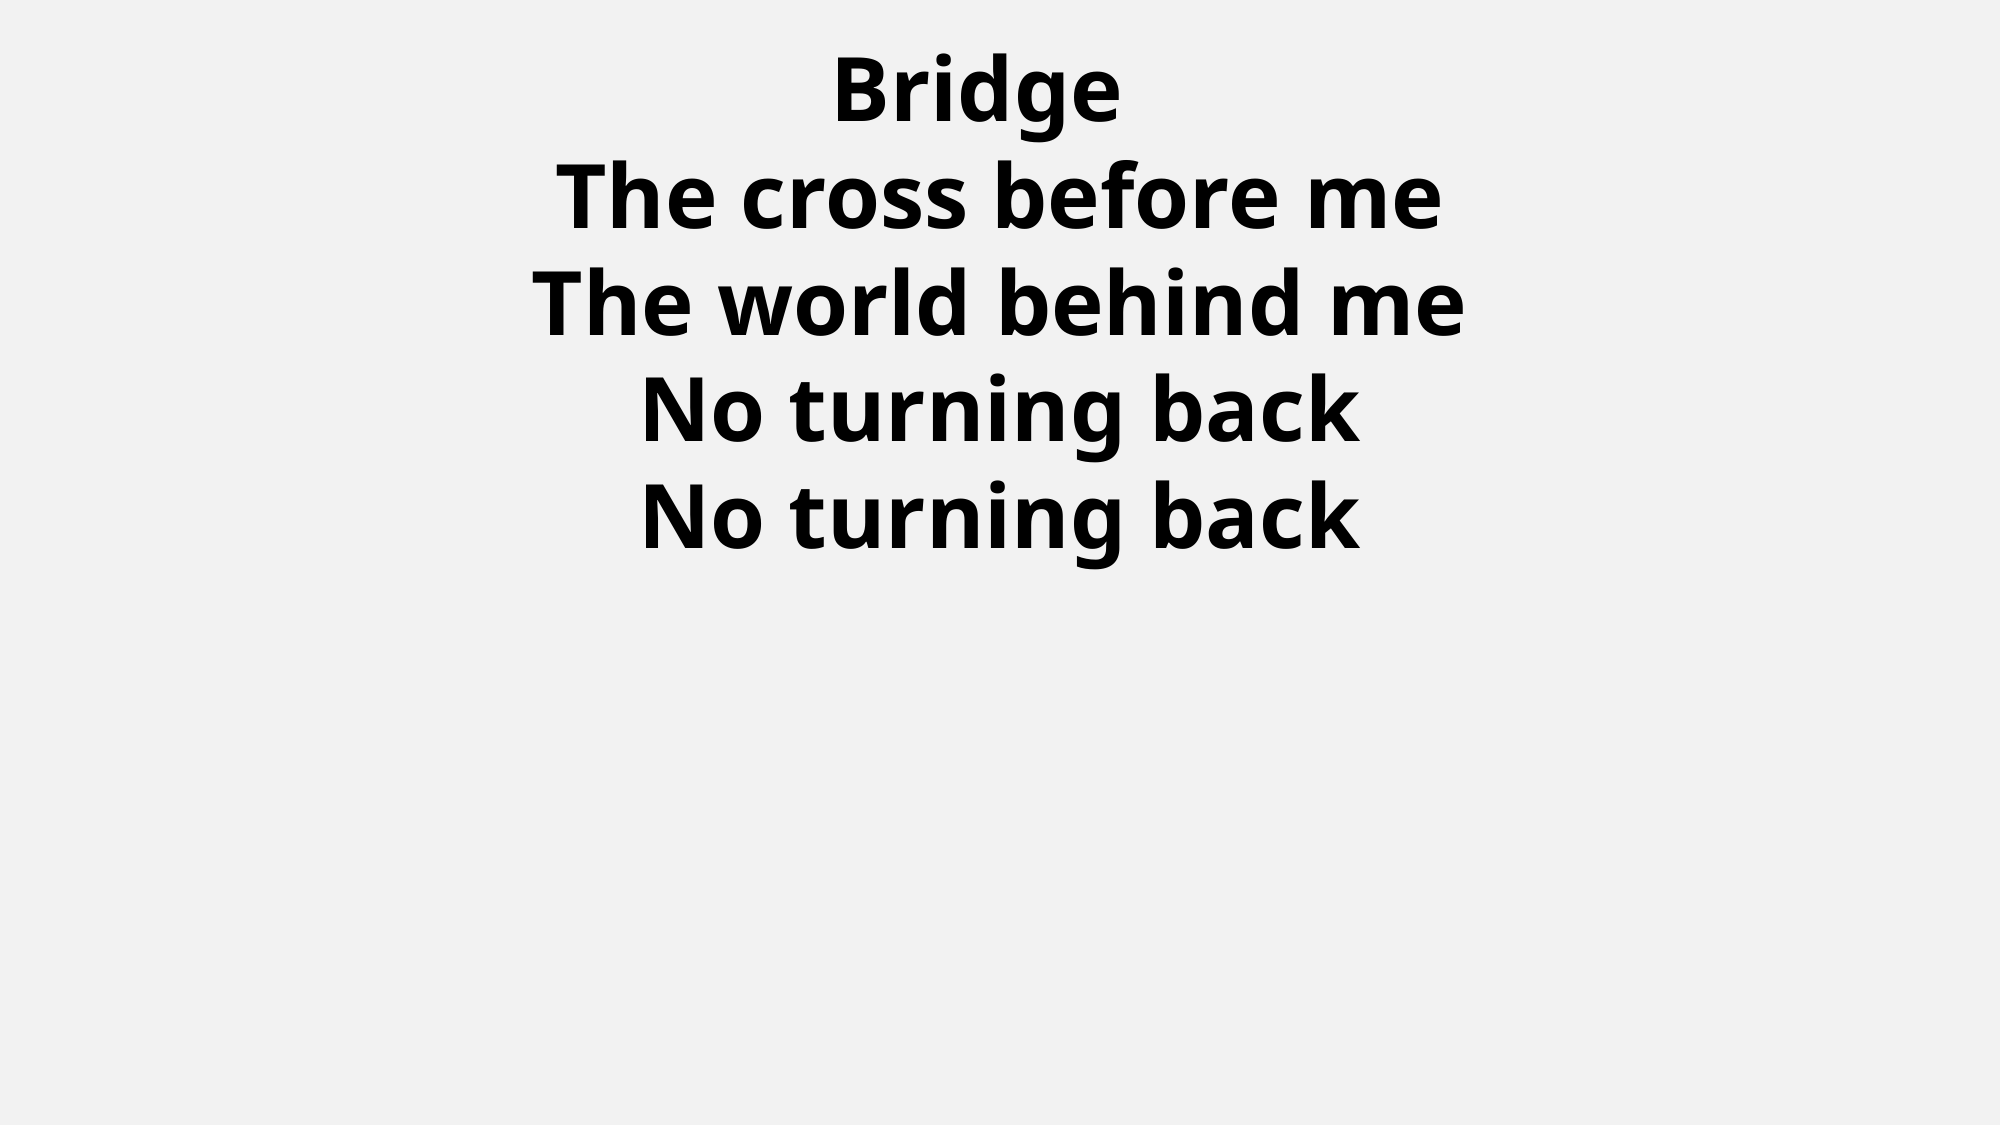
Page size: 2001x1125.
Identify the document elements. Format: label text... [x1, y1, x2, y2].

subtitle Bridge The cross before me The world behind me No turning back No turning back [48, 12, 1952, 1113]
